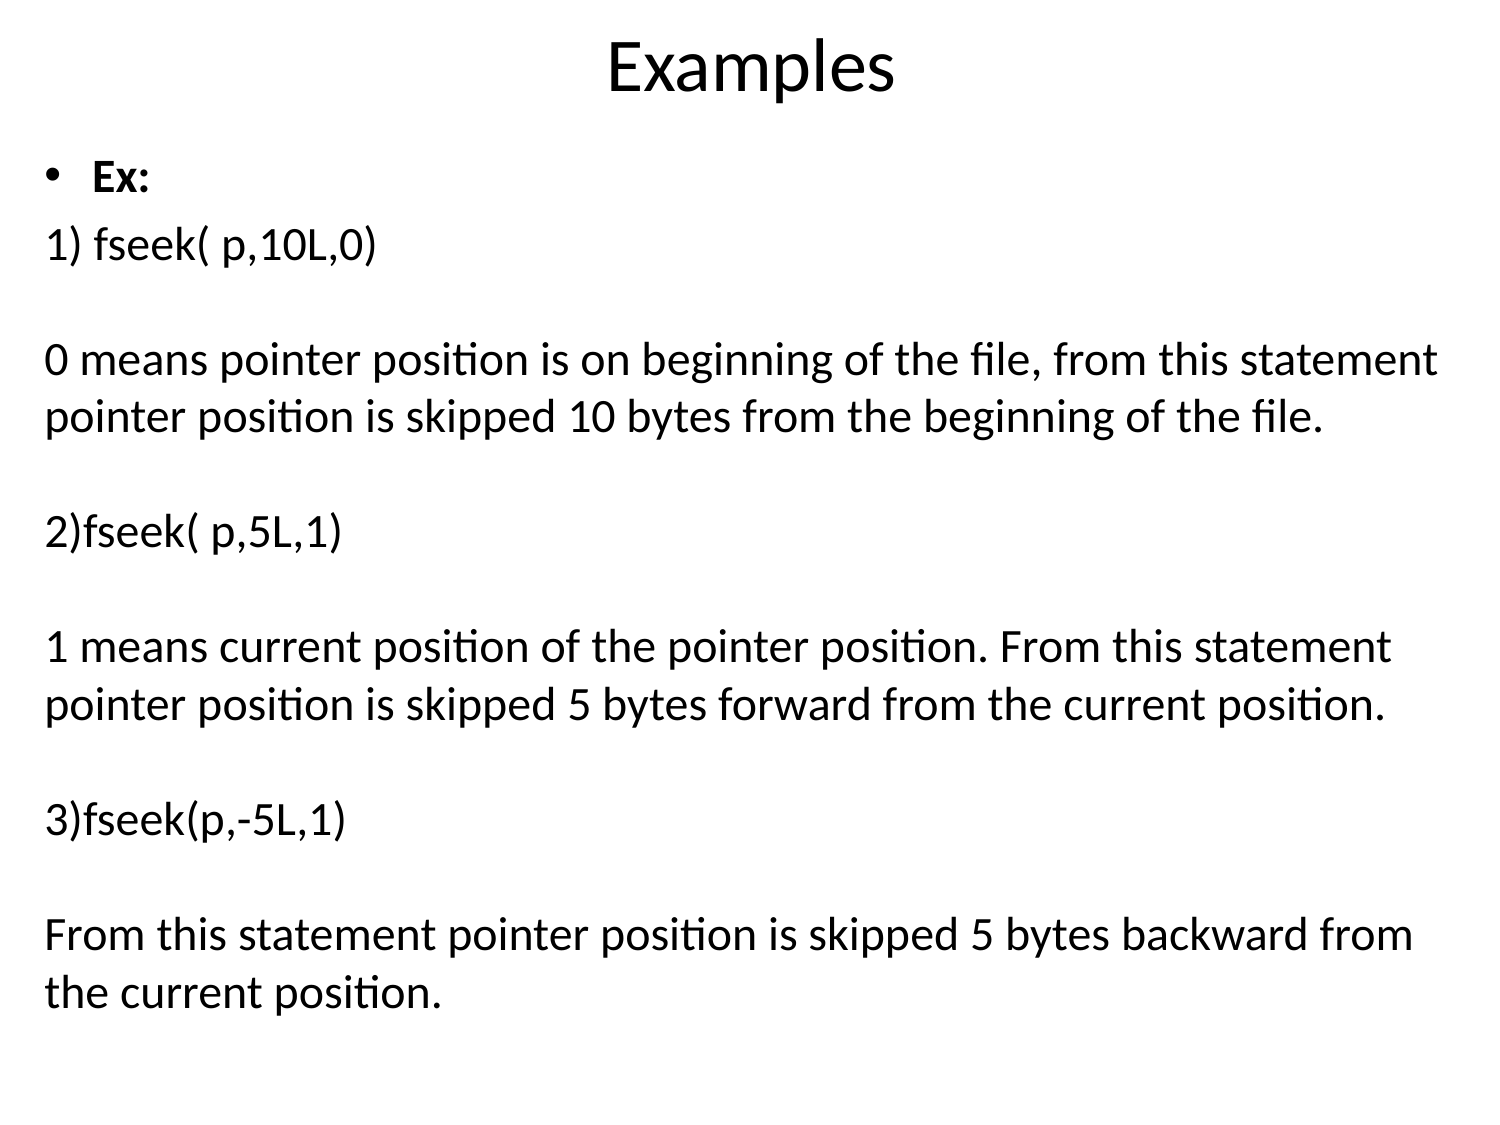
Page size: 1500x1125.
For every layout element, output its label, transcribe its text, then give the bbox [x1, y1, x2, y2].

list Ex: 1) fseek( p,10L,0) 0 means pointer position is on beginning of the file, from this statement pointer position is skipped 10 bytes from the beginning of the file. 2)fseek( p,5L,1) 1 means current position of the pointer position. From this statement pointer position is skipped 5 bytes forward from the current position. 3)fseek(p,-5L,1) From this statement pointer position is skipped 5 bytes backward from the current position. [29, 137, 1459, 1094]
title Examples [76, 7, 1427, 114]
